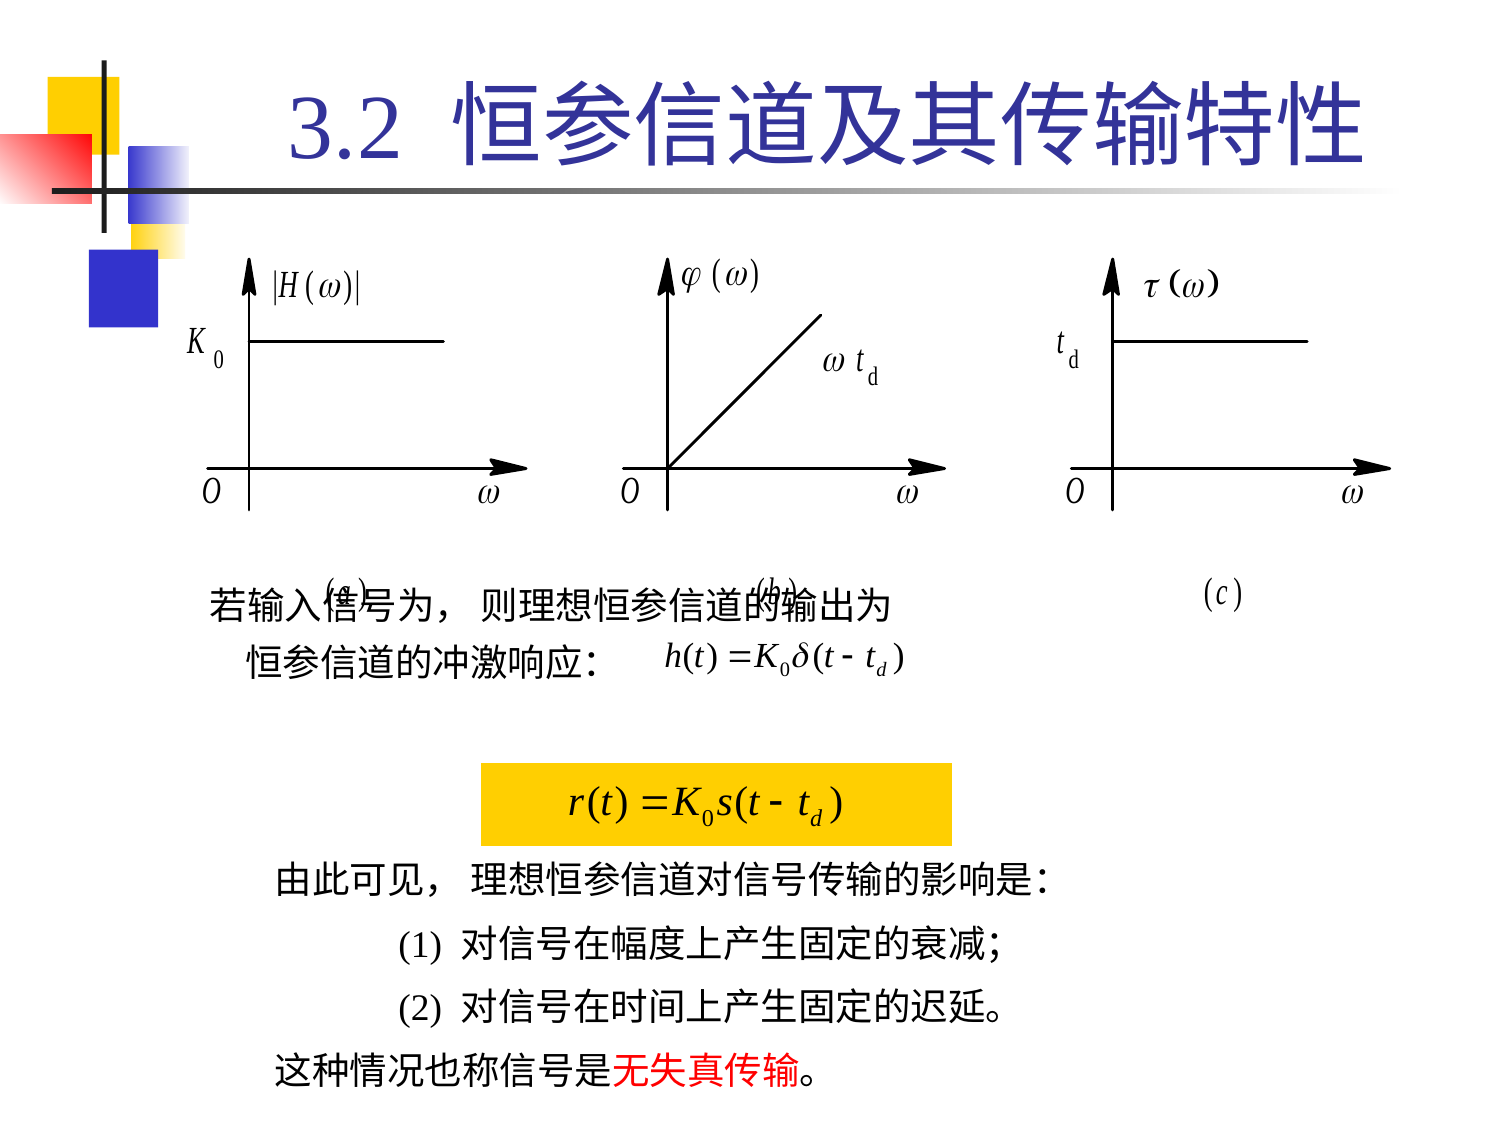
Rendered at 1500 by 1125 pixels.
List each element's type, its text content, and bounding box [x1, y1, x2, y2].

table_header [481, 763, 952, 846]
text_box 恒参信道的冲激响应： [230, 641, 636, 692]
text_box 由此可见， 理想恒参信道对信号传输的影响是： (1) 对信号在幅度上产生固定的衰减； (2) 对信号在时间上产生固定的迟延。 这种情况也称信号是无失真传输。 [260, 848, 1238, 1100]
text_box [658, 631, 912, 686]
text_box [561, 773, 851, 837]
title 3.2 恒参信道及其传输特性 [188, 33, 1468, 185]
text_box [95, 235, 1405, 635]
